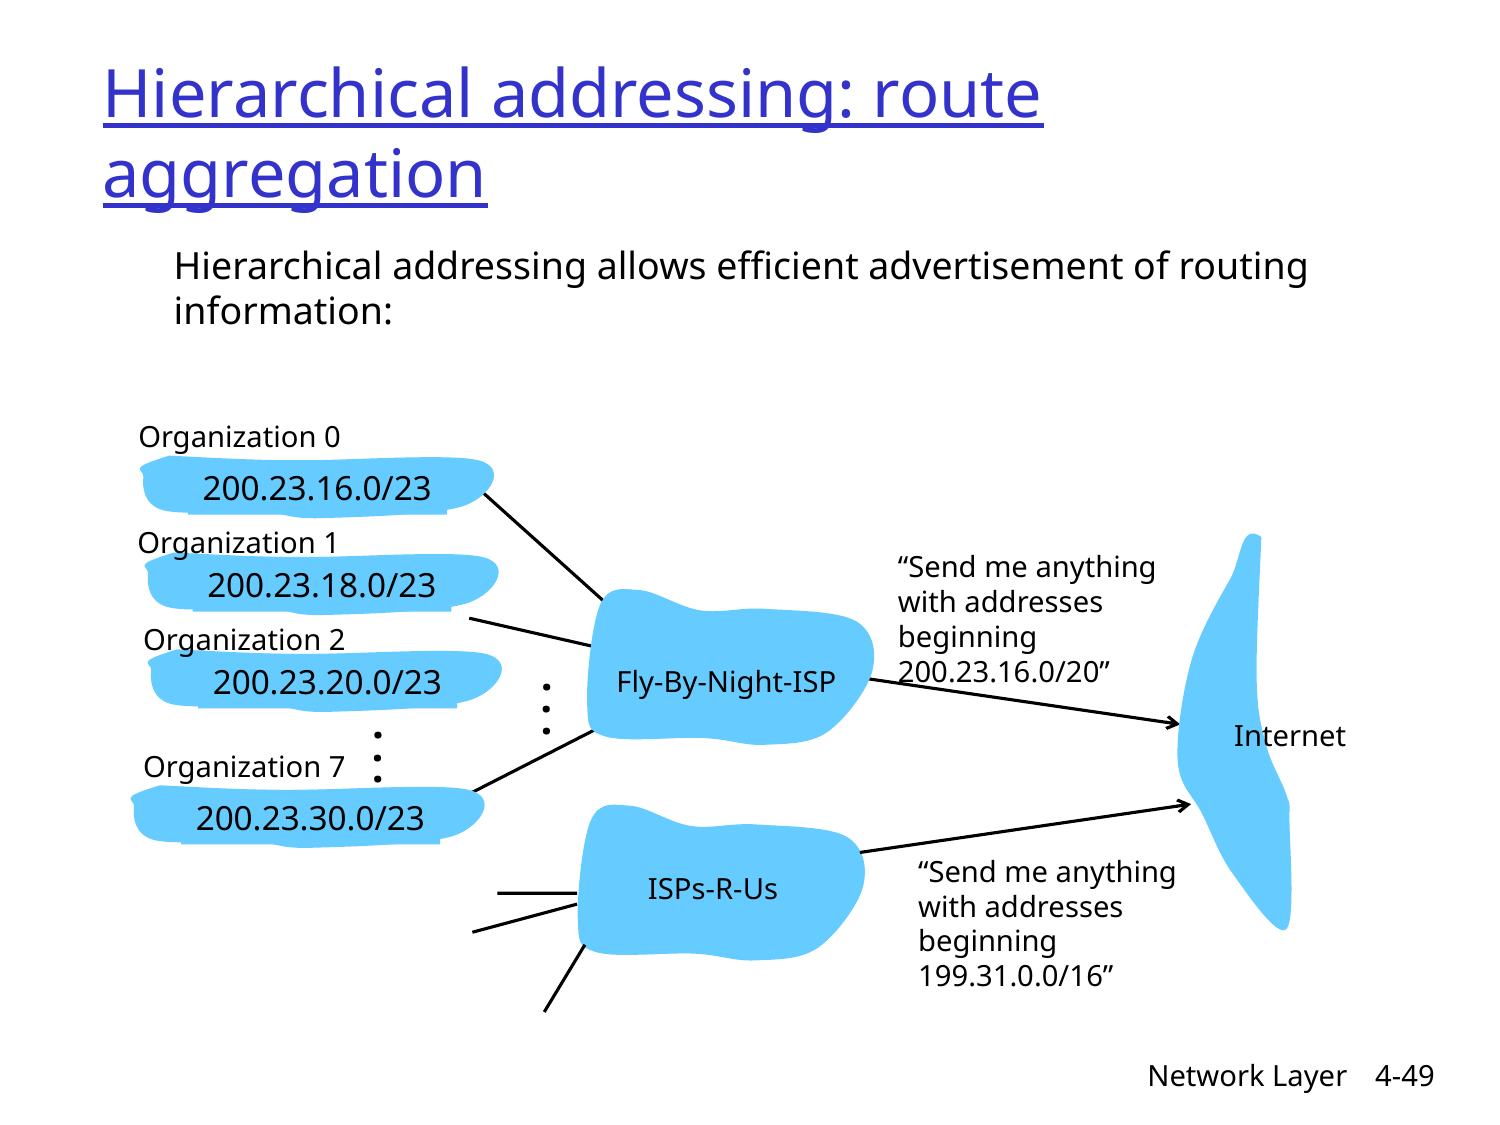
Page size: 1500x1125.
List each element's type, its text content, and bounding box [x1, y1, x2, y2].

slide_number 4-49 [1338, 1049, 1451, 1125]
text_box Organization 1 [122, 527, 355, 568]
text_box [131, 646, 517, 714]
text_box Hierarchical addressing allows efficient advertisement of routing information: [158, 234, 1335, 340]
text_box Fly-By-Night-ISP [601, 656, 852, 707]
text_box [114, 782, 499, 850]
footer Network Layer [887, 1049, 1338, 1125]
text_box [587, 589, 875, 745]
text_box “Send me anything with addresses beginning 199.31.0.0/16” [903, 845, 1193, 1001]
text_box [577, 804, 865, 961]
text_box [353, 689, 403, 799]
text_box “Send me anything with addresses beginning 200.23.16.0/20” [883, 540, 1172, 696]
text_box Internet [1219, 709, 1362, 760]
text_box [985, 696, 1179, 730]
text_box [910, 799, 1192, 845]
text_box Organization 2 [128, 625, 361, 647]
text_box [128, 549, 513, 617]
text_box ISPs-R-Us [633, 862, 794, 913]
title Hierarchical addressing: route aggregation [87, 37, 1453, 226]
text_box [1177, 533, 1292, 931]
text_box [124, 452, 509, 520]
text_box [522, 641, 572, 751]
text_box Organization 7 [128, 740, 348, 780]
text_box Organization 0 [123, 411, 356, 452]
